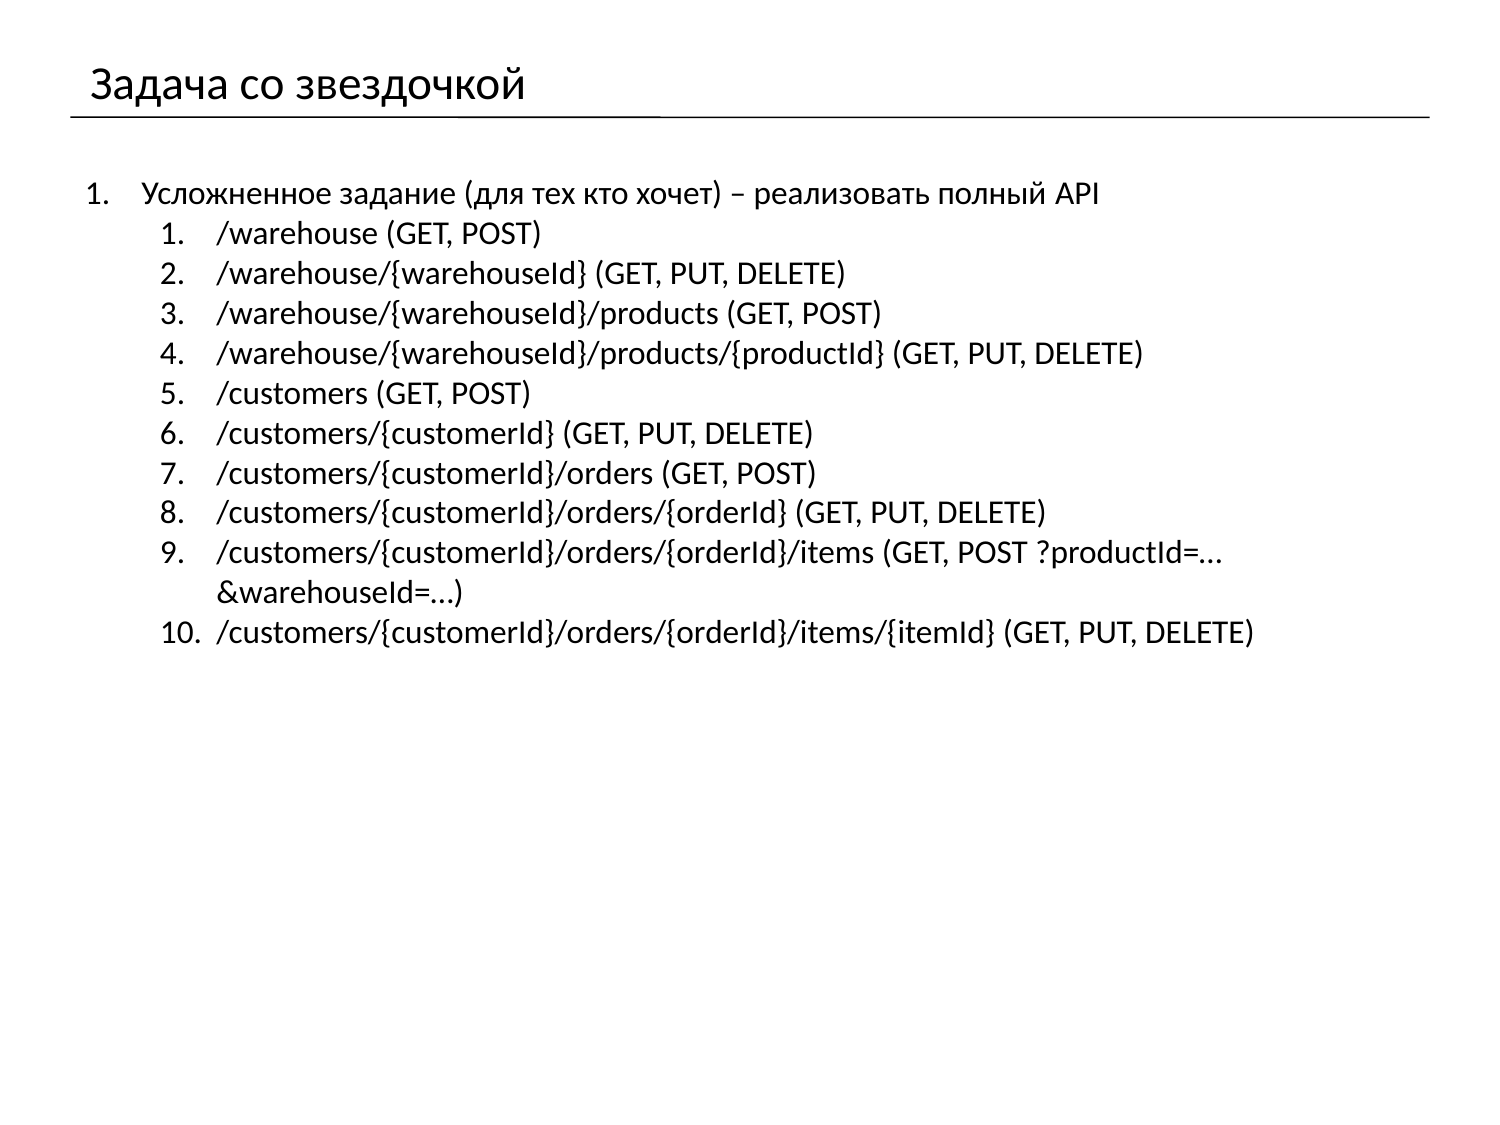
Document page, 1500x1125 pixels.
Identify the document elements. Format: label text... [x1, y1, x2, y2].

title Задача со звездочкой [75, 45, 1425, 116]
text_box Усложненное задание (для тех кто хочет) – реализовать полный API /warehouse (GET, POST) /warehouse/{warehouseId} (GET, PUT, DELETE) /warehouse/{warehouseId}/products (GET, POST) /warehouse/{warehouseId}/products/{productId} (GET, PUT, DELETE) /customers (GET, POST) /customers/{customerId} (GET, PUT, DELETE) /customers/{customerId}/orders (GET, POST) /customers/{customerId}/orders/{orderId} (GET, PUT, DELETE) /customers/{customerId}/orders/{orderId}/items (GET, POST ?productId=…&warehouseId=…) /customers/{customerId}/orders/{orderId}/items/{itemId} (GET, PUT, DELETE) [70, 163, 1430, 698]
